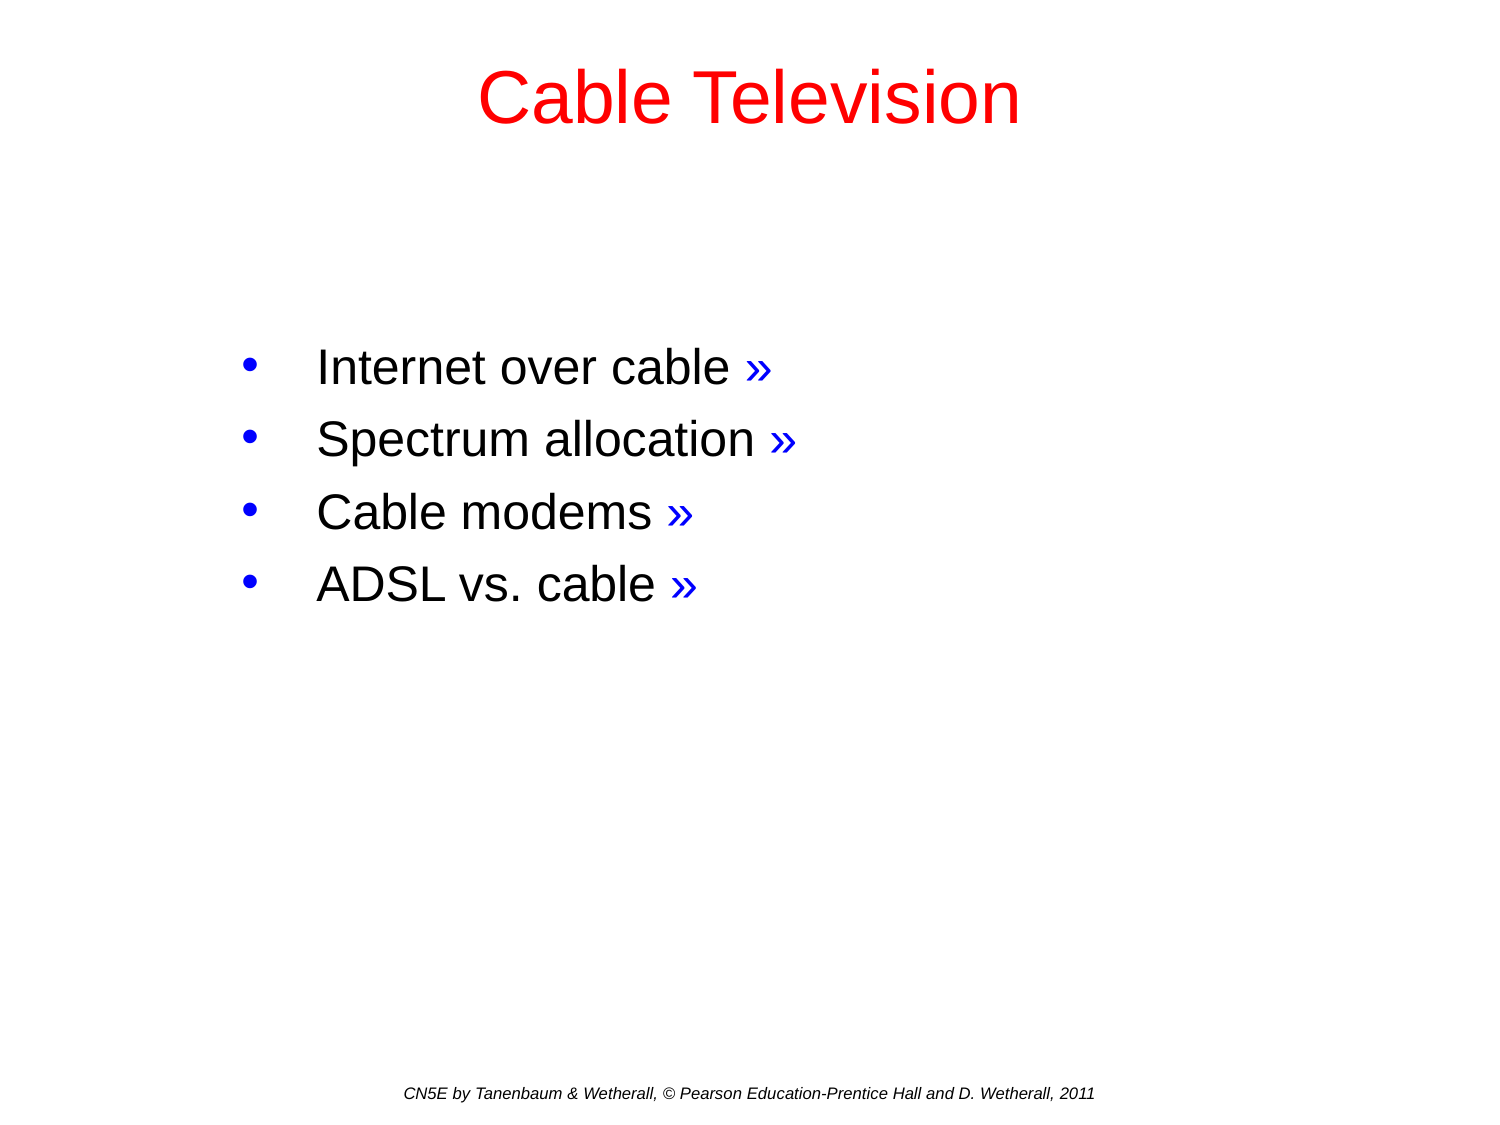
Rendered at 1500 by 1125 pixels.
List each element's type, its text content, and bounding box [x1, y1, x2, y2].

title Cable Television [0, 0, 1500, 188]
list Internet over cable » Spectrum allocation » Cable modems » ADSL vs. cable » [226, 326, 1427, 987]
footer CN5E by Tanenbaum & Wetherall, © Pearson Education-Prentice Hall and D. Wetherall, 2011 [0, 1074, 1500, 1125]
